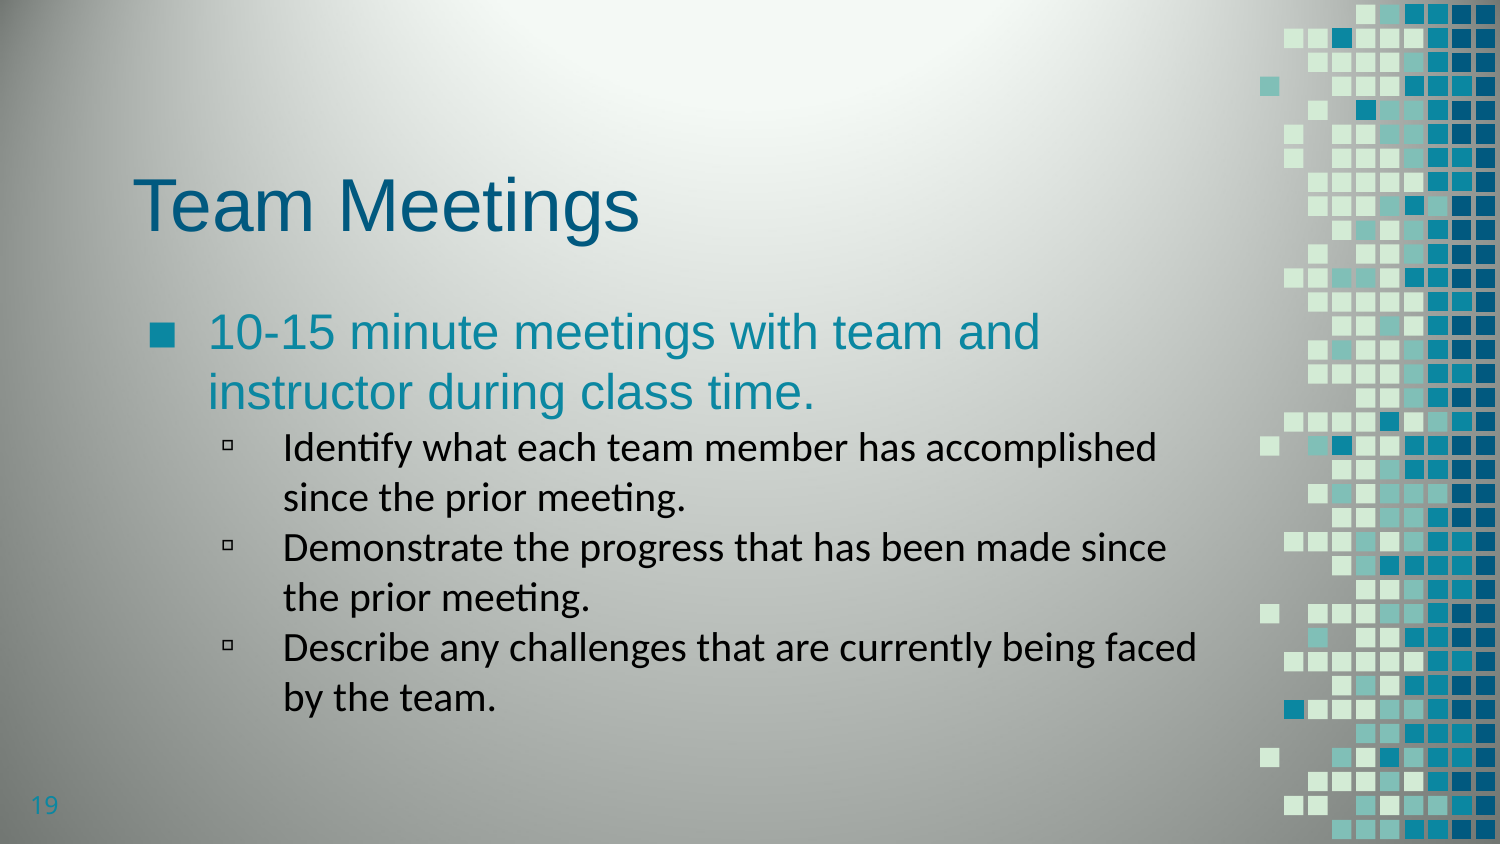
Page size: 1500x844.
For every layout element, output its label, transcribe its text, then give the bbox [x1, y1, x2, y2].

list 10-15 minute meetings with team and instructor during class time. Identify what each team member has accomplished since the prior meeting. Demonstrate the progress that has been made since the prior meeting. Describe any challenges that are currently being faced by the team. [117, 284, 1227, 774]
picture [0, 0, 1500, 844]
slide_number 19 [15, 774, 105, 839]
title Team Meetings [117, 121, 1227, 262]
